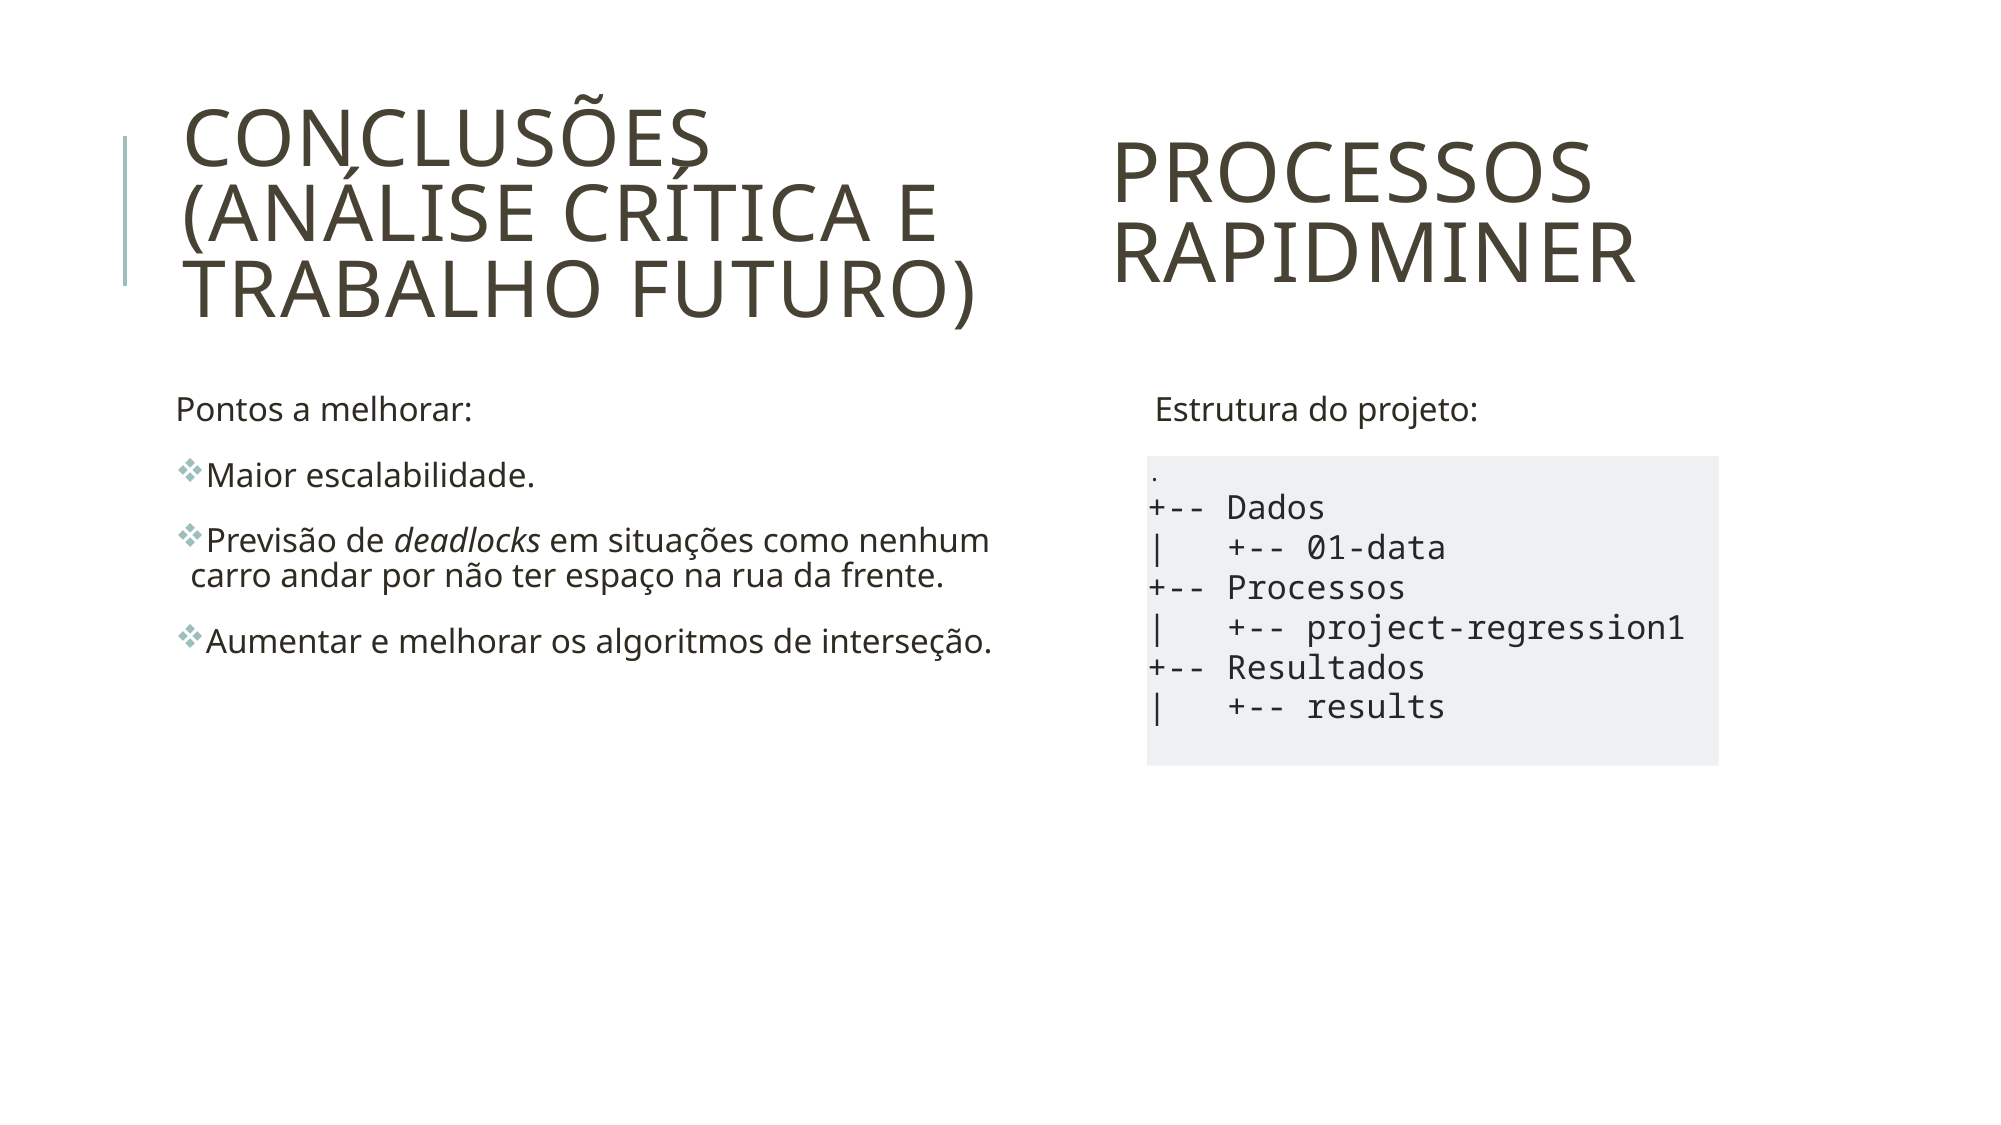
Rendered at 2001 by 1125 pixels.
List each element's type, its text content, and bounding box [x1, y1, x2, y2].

list Pontos a melhorar: Maior escalabilidade. Previsão de deadlocks em situações como nenhum carro andar por não ter espaço na rua da frente. Aumentar e melhorar os algoritmos de interseção. [168, 385, 1021, 1046]
text_box Processos RapidMiner [1095, 95, 1969, 342]
text_box Estrutura do projeto: [1147, 385, 1846, 1046]
title Conclusões (análise crítica e trabalho futuro) [168, 96, 1017, 342]
